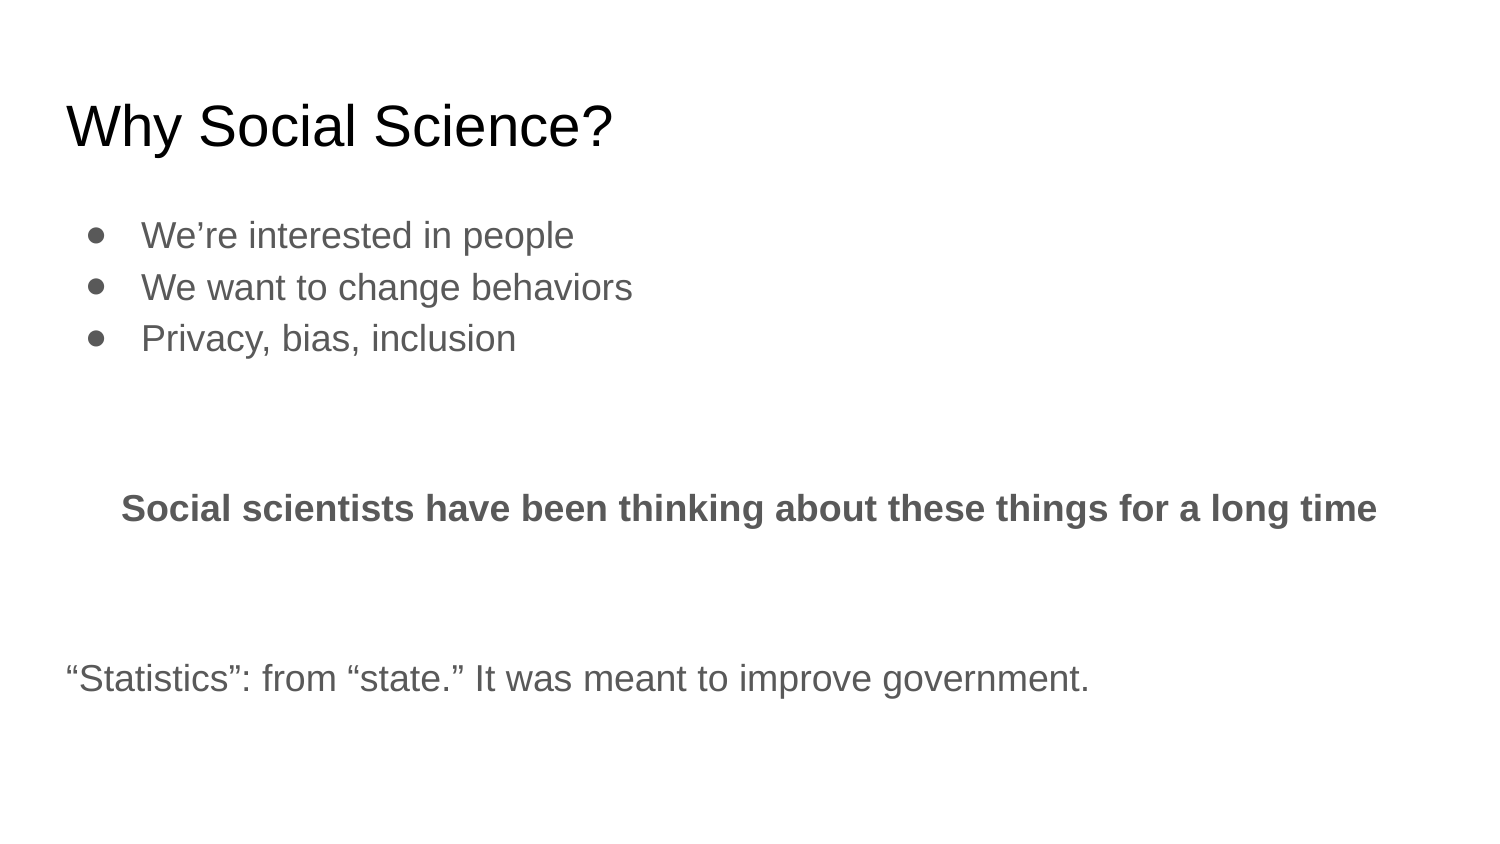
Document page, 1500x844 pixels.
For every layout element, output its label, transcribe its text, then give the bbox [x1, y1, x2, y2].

list We’re interested in people We want to change behaviors Privacy, bias, inclusion Social scientists have been thinking about these things for a long time “Statistics”: from “state.” It was meant to improve government. [51, 189, 1449, 750]
title Why Social Science? [51, 72, 1449, 167]
